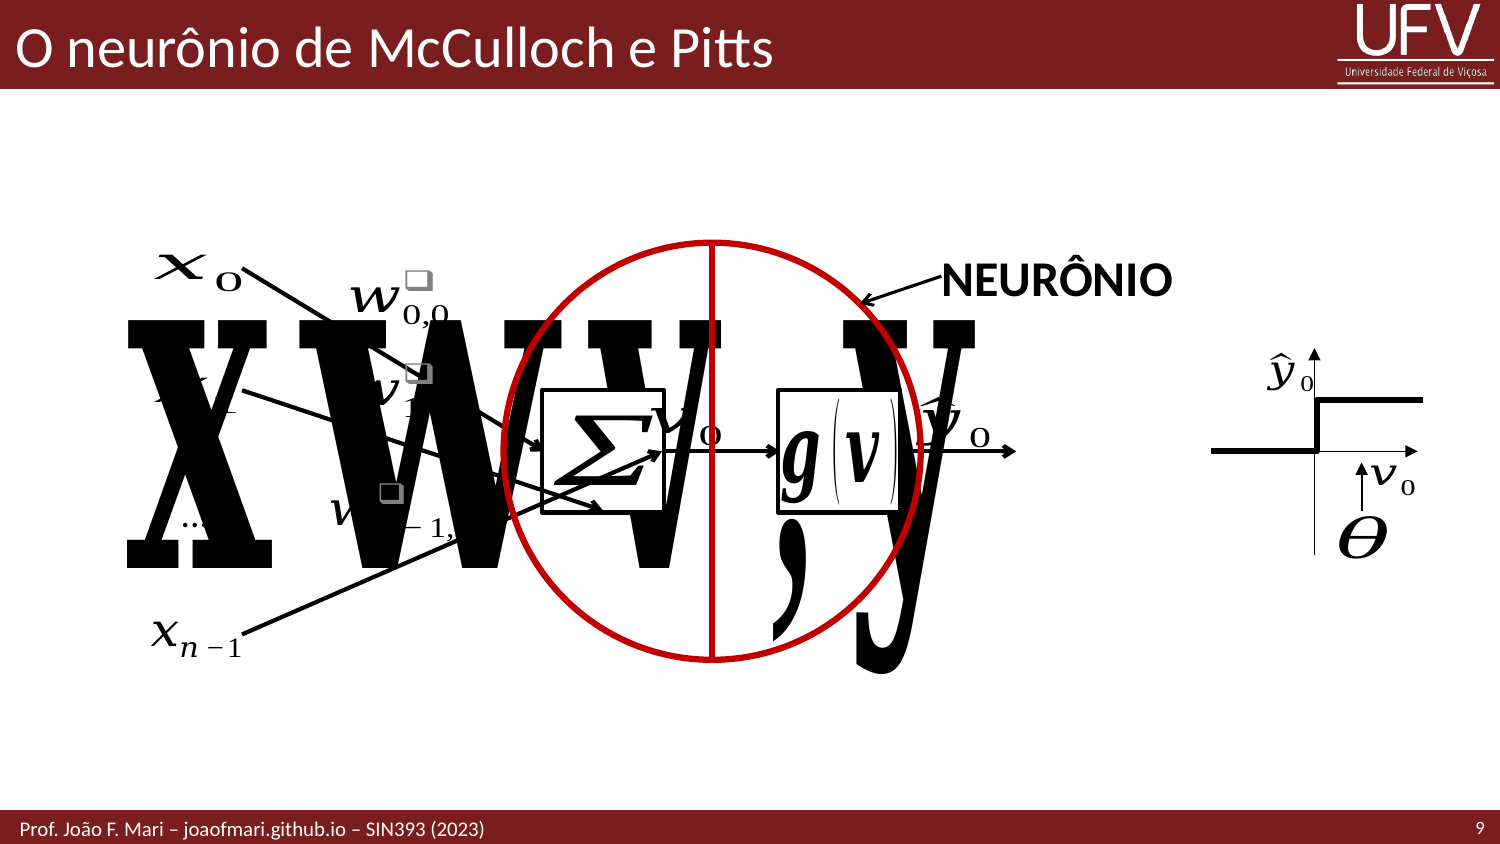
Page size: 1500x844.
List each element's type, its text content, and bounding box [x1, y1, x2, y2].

text_box NEURÔNIO [939, 237, 1201, 316]
text_box ... [145, 481, 244, 544]
slide_number 9 [1328, 811, 1500, 844]
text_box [241, 492, 498, 635]
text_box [859, 275, 942, 304]
list [0, 88, 1500, 812]
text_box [241, 268, 498, 389]
title O neurônio de McCulloch e Pitts [0, 0, 1500, 88]
footer Prof. João F. Mari – joaofmari.github.io – SIN393 (2023) [0, 812, 1034, 844]
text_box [241, 390, 498, 452]
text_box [503, 242, 921, 661]
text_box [1210, 347, 1424, 555]
